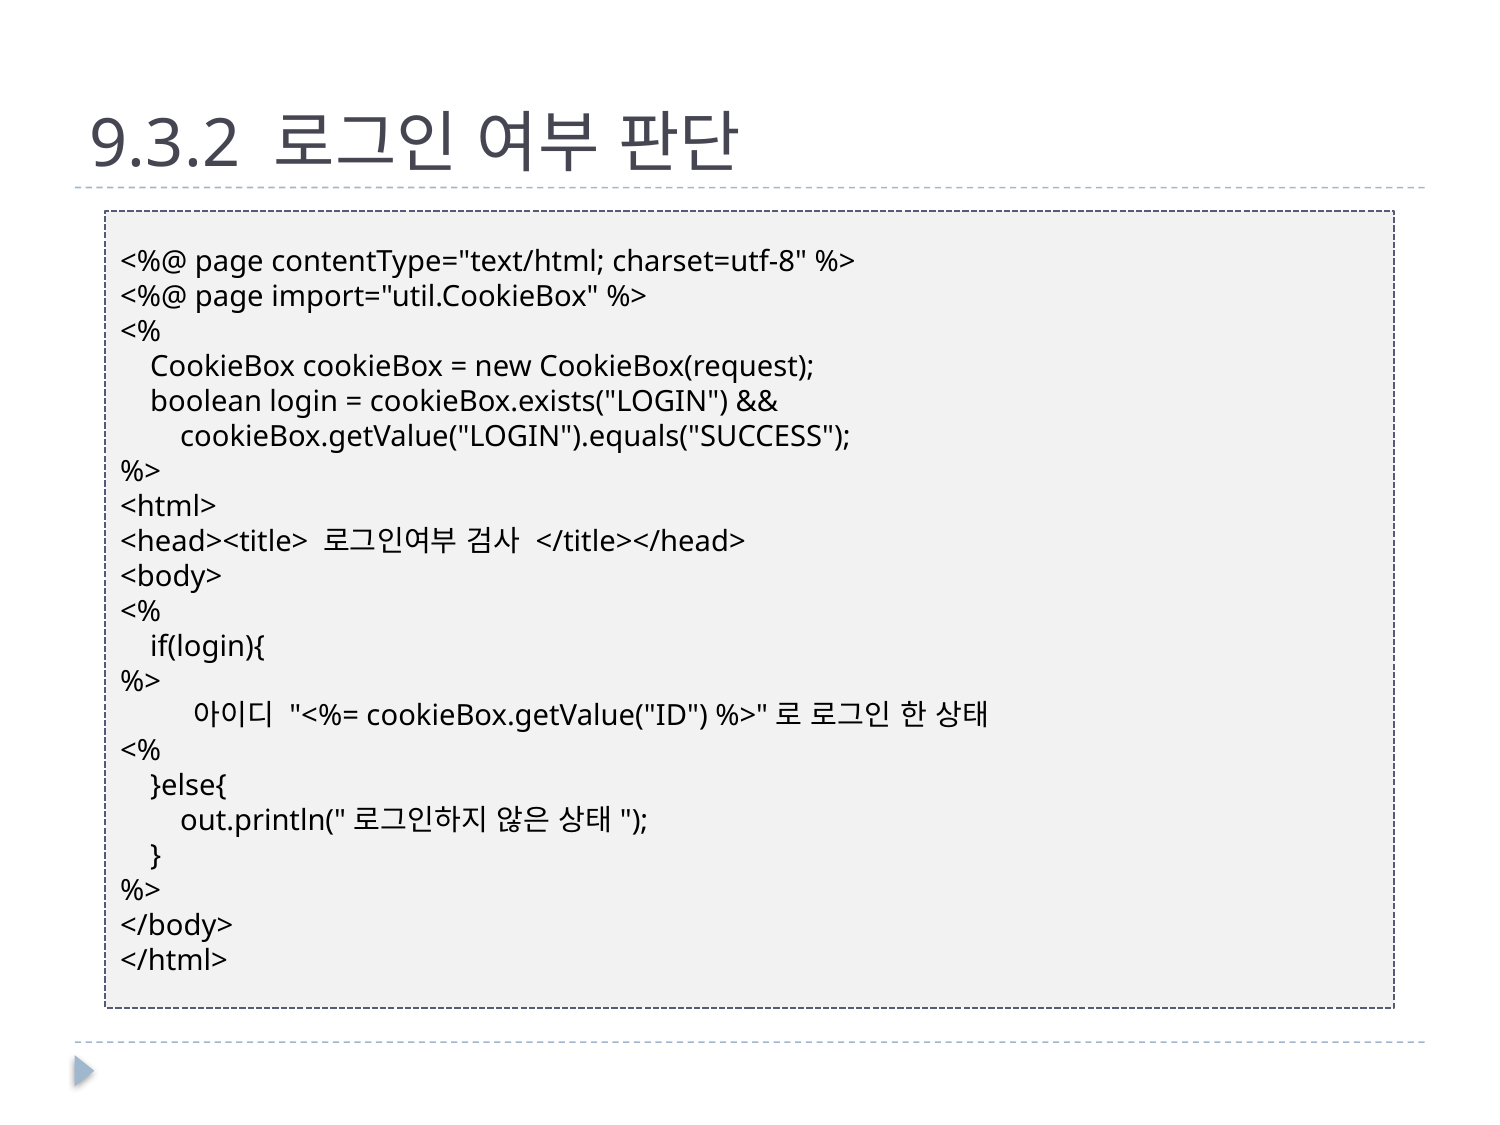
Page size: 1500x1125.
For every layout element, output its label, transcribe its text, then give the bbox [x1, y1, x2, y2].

text_box <%@ page contentType="text/html; charset=utf-8" %> <%@ page import="util.CookieBox" %> <% CookieBox cookieBox = new CookieBox(request); boolean login = cookieBox.exists("LOGIN") && cookieBox.getValue("LOGIN").equals("SUCCESS"); %> <html> <head><title> 로그인여부 검사 </title></head> <body> <% if(login){ %> 아이디 "<%= cookieBox.getValue("ID") %>"로 로그인 한 상태 <% }else{ out.println("로그인하지 않은 상태"); } %> </body> </html> [104, 209, 1396, 1009]
title 9.3.2 로그인 여부 판단 [75, 24, 1425, 188]
